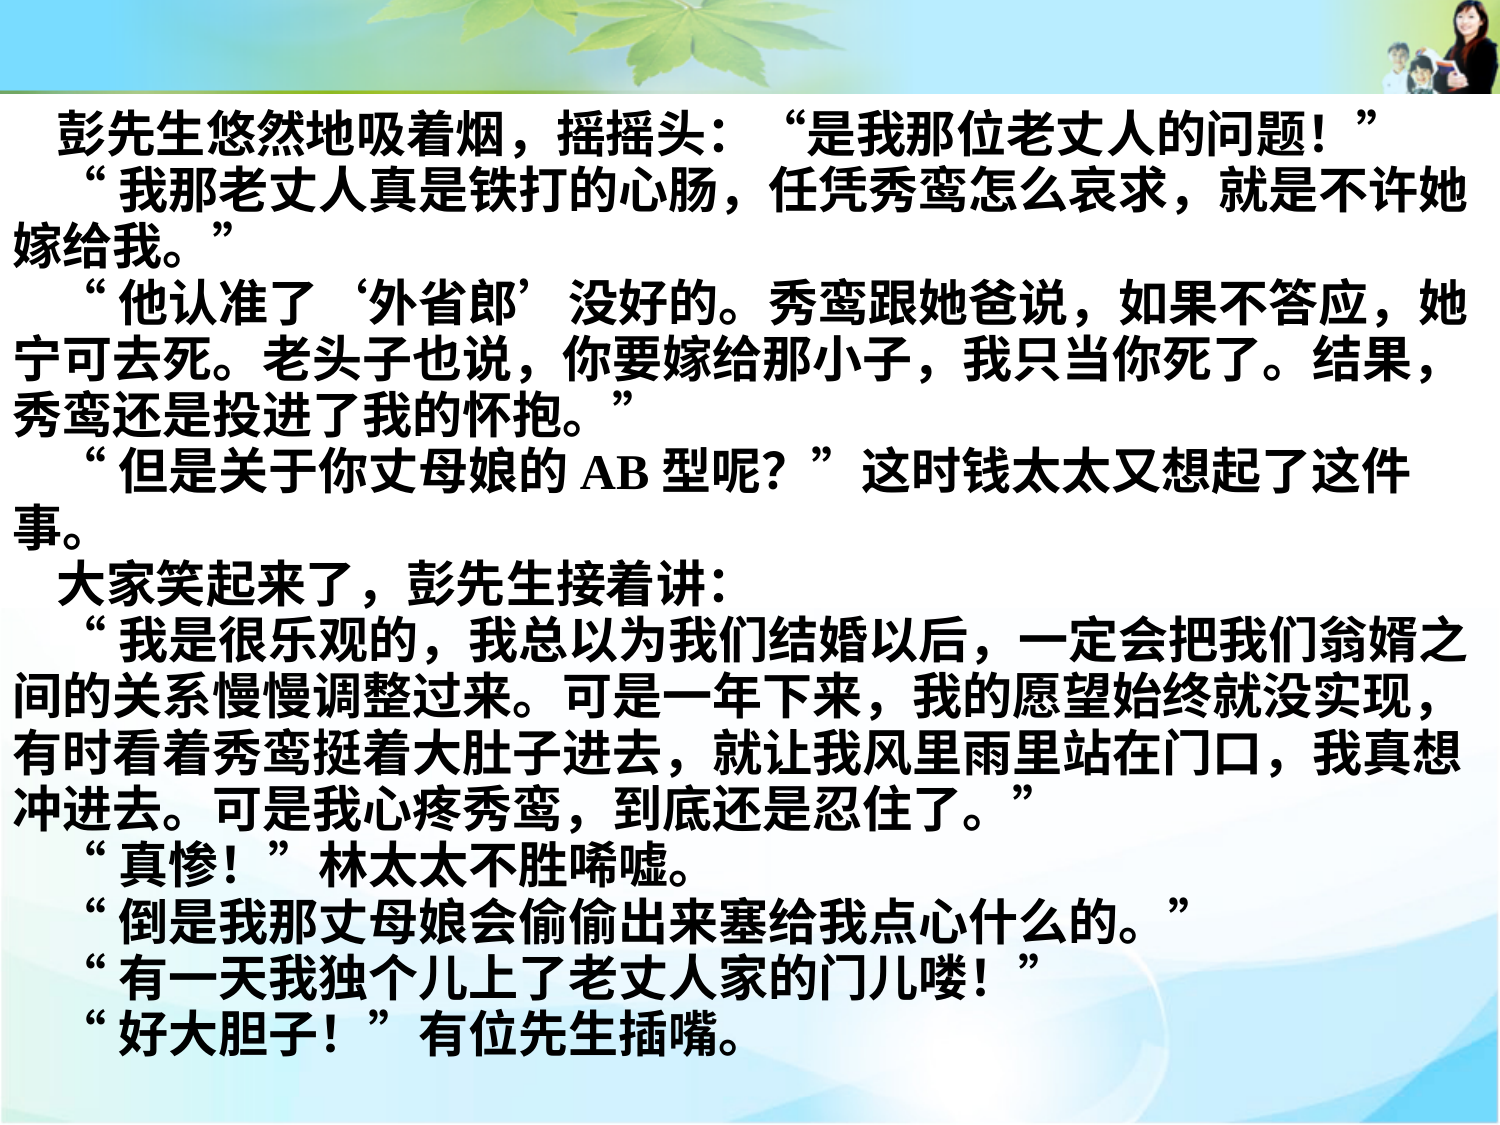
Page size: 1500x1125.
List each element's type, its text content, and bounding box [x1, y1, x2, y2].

picture [0, 0, 1500, 94]
picture [0, 608, 1500, 1125]
text_box 彭先生悠然地吸着烟，摇摇头：“是我那位老丈人的问题！” “我那老丈人真是铁打的心肠，任凭秀鸾怎么哀求，就是不许她嫁给我。” “他认准了‘外省郎’没好的。秀鸾跟她爸说，如果不答应，她宁可去死。老头子也说，你要嫁给那小子，我只当你死了。结果，秀鸾还是投进了我的怀抱。” “但是关于你丈母娘的AB型呢？”这时钱太太又想起了这件事。 大家笑起来了，彭先生接着讲： “我是很乐观的，我总以为我们结婚以后，一定会把我们翁婿之间的关系慢慢调整过来。可是一年下来，我的愿望始终就没实现，有时看着秀鸾挺着大肚子进去，就让我风里雨里站在门口，我真想冲进去。可是我心疼秀鸾，到底还是忍住了。” “真惨！”林太太不胜唏嘘。 “倒是我那丈母娘会偷偷出来塞给我点心什么的。” “有一天我独个儿上了老丈人家的门儿喽！” “好大胆子！”有位先生插嘴。 [0, 98, 1498, 1070]
